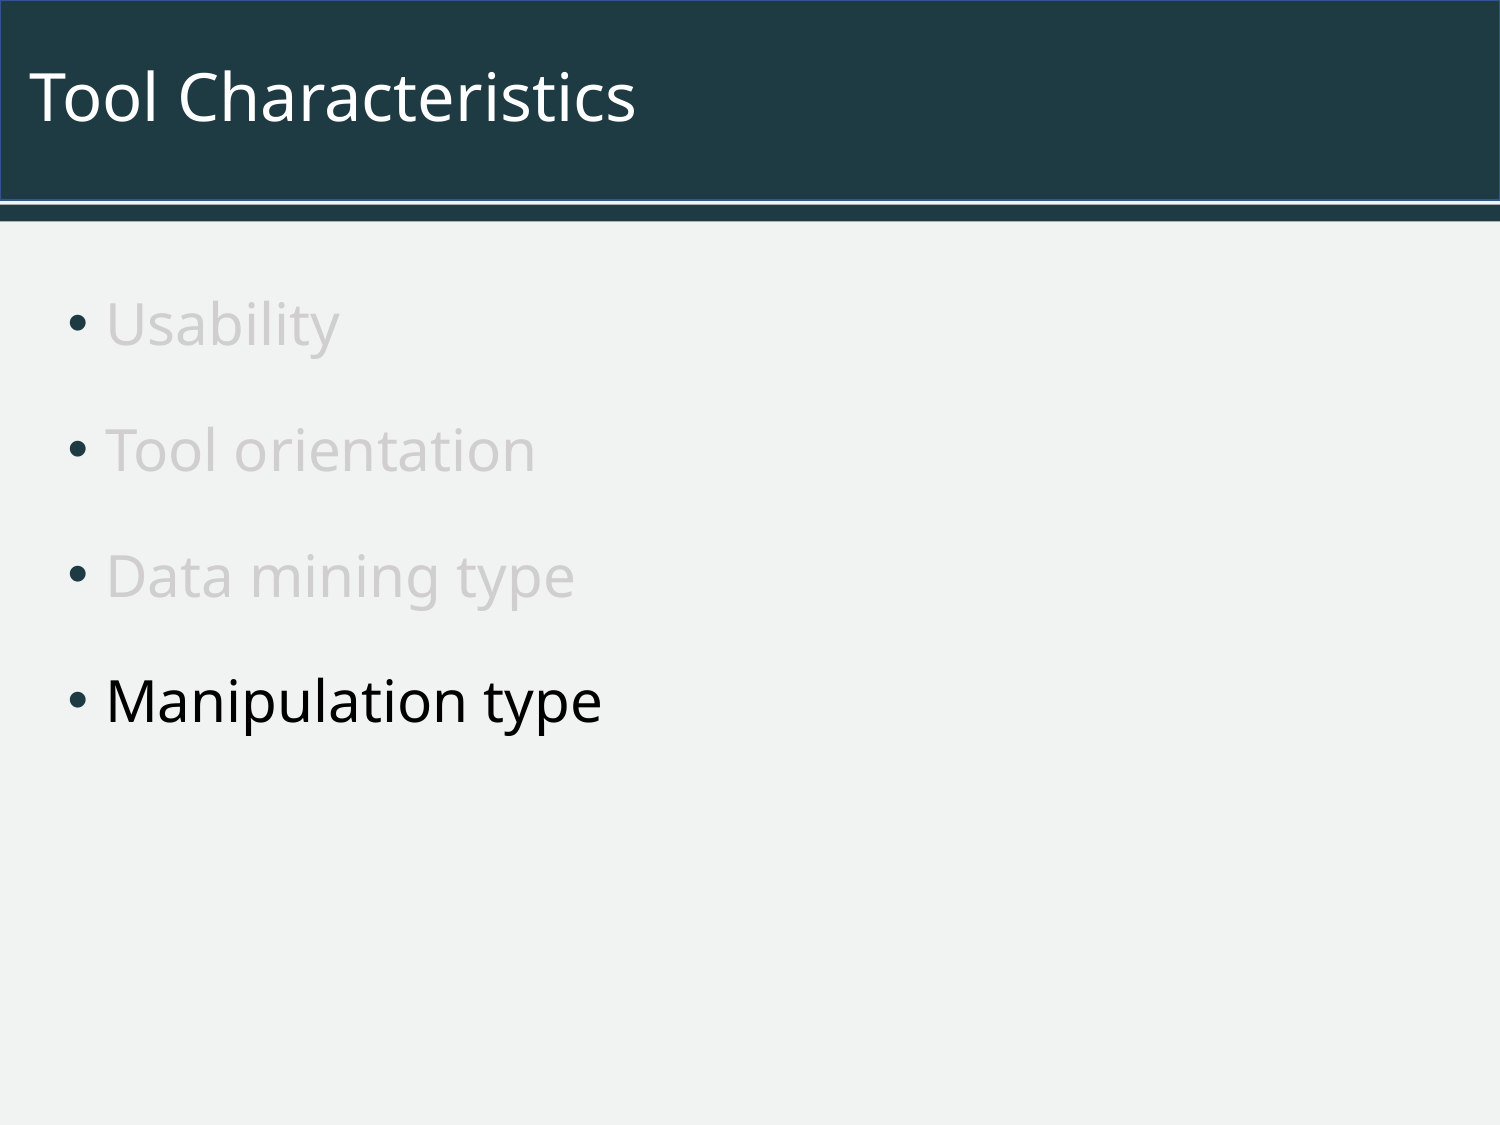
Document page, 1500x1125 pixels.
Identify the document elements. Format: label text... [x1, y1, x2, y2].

title Tool Characteristics [14, 0, 1500, 200]
list Usability Tool orientation Data mining type Manipulation type [52, 245, 1448, 757]
